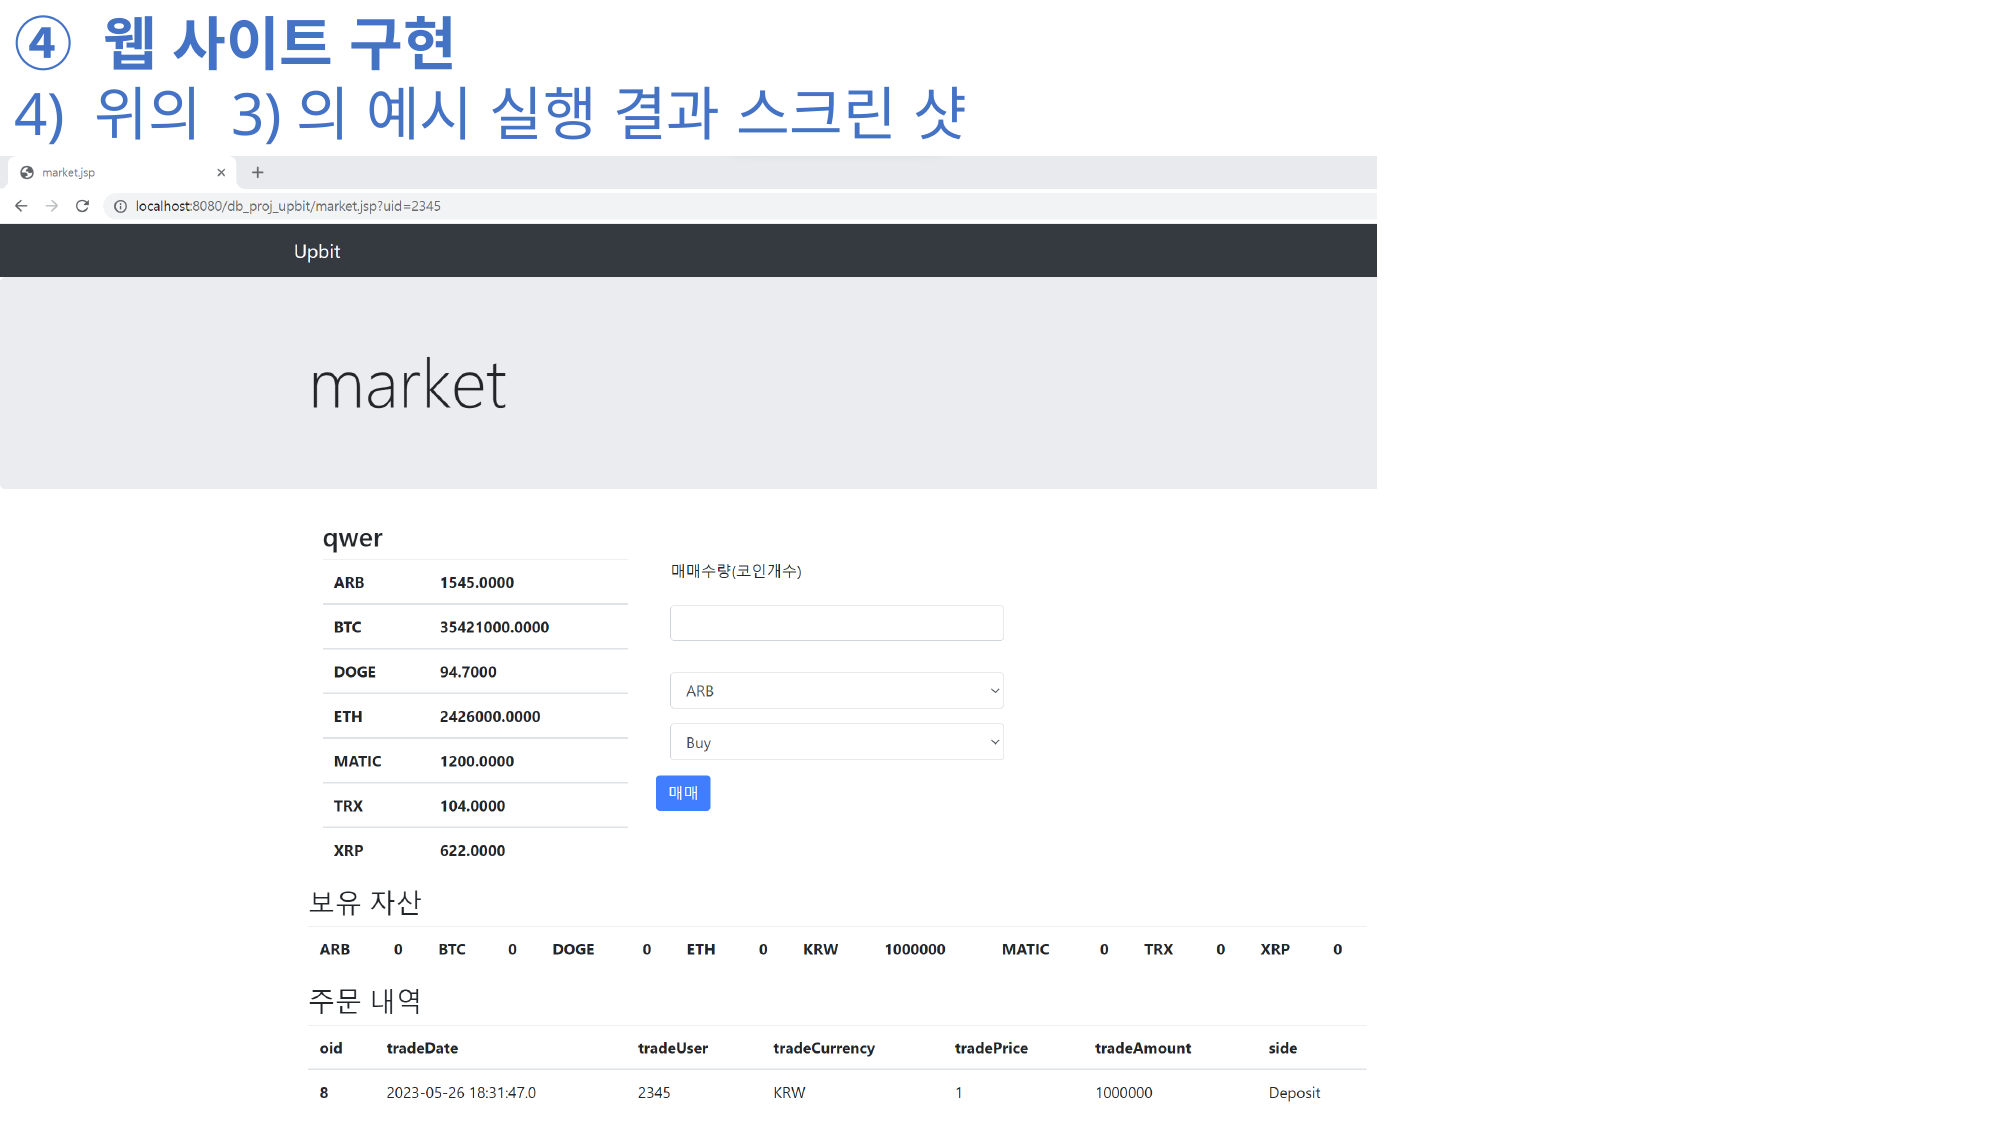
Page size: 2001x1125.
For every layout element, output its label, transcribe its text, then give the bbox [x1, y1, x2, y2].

picture [0, 156, 1377, 1125]
text_box ④ 웹 사이트 구현 4) 위의 3)의 예시 실행 결과 스크린 샷 [0, 0, 1511, 155]
